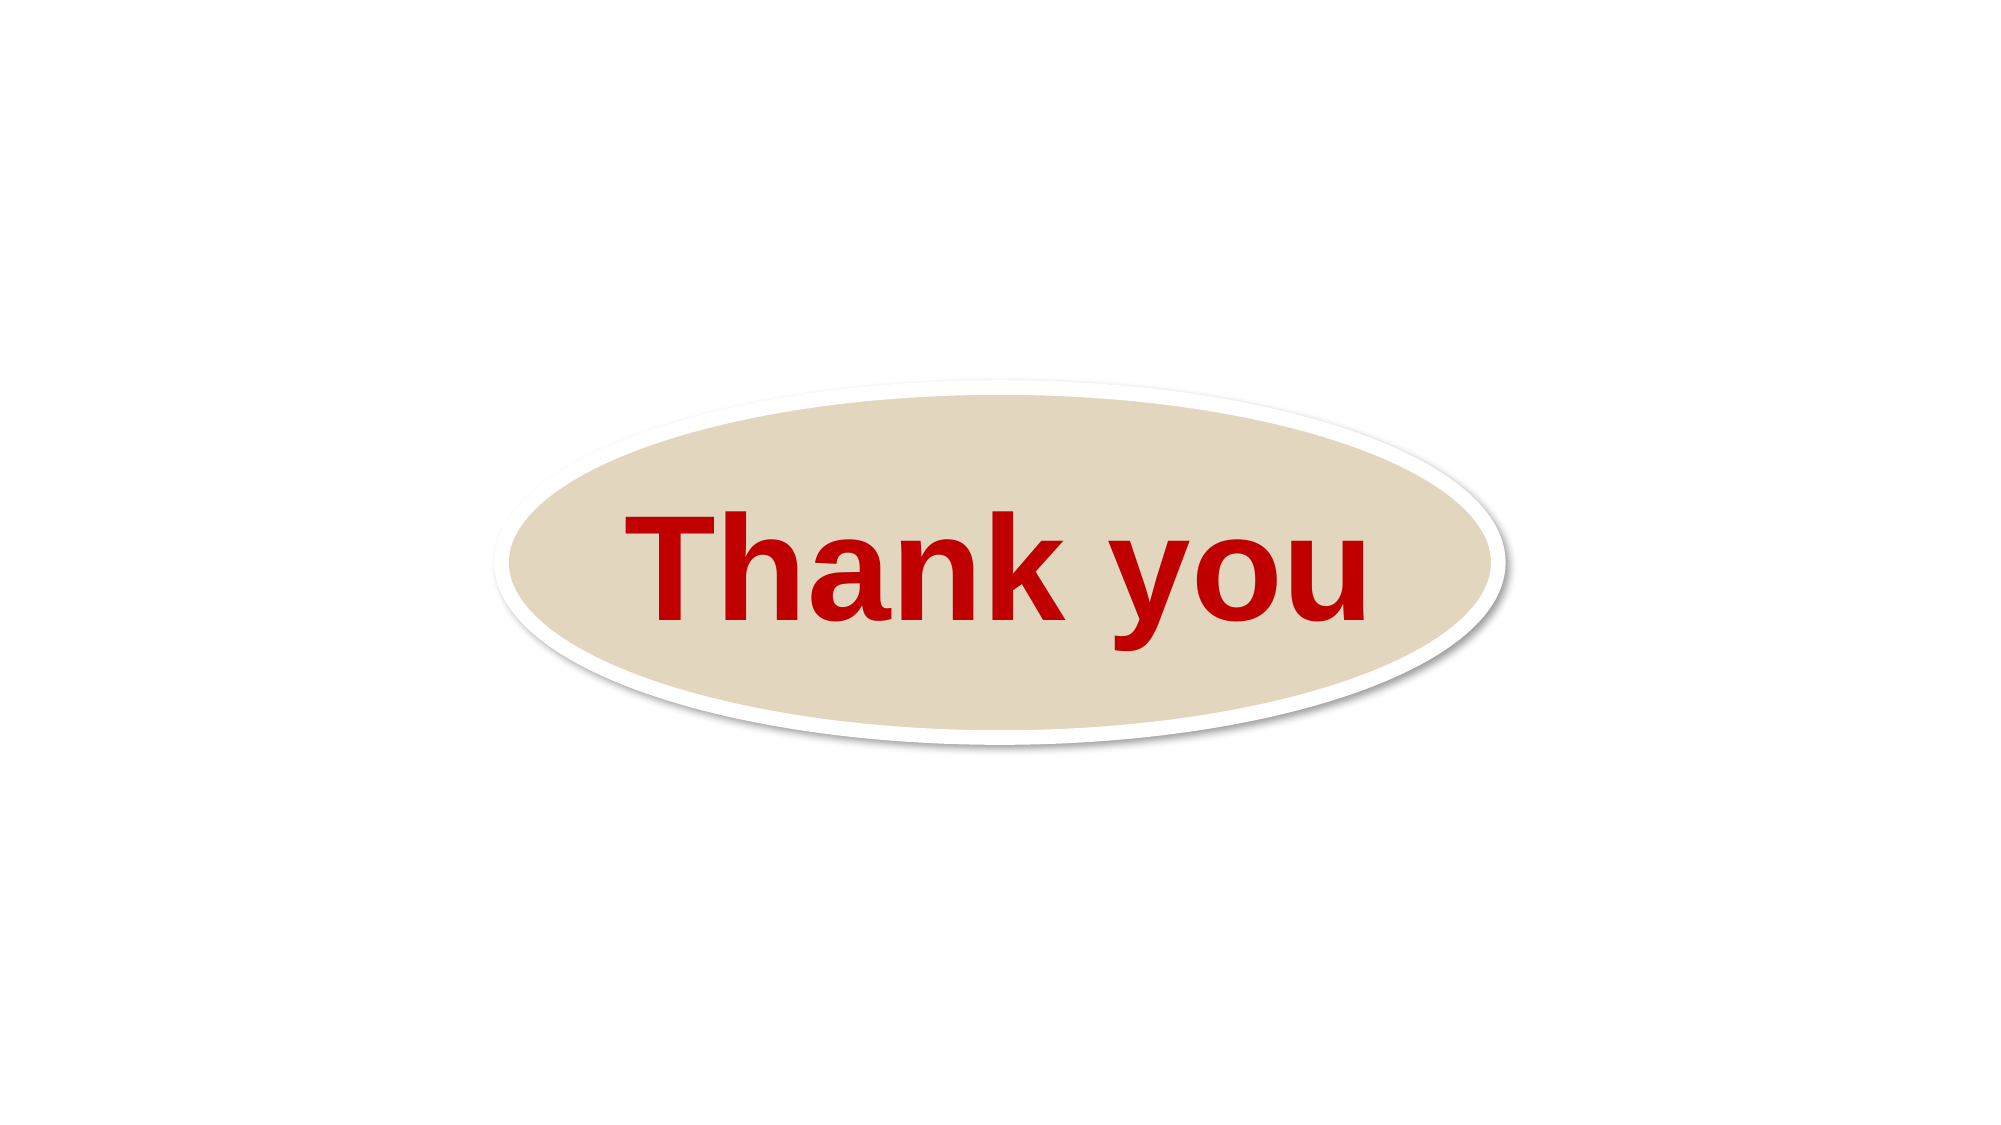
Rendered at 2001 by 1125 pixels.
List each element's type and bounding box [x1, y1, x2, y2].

text_box [501, 387, 1499, 738]
